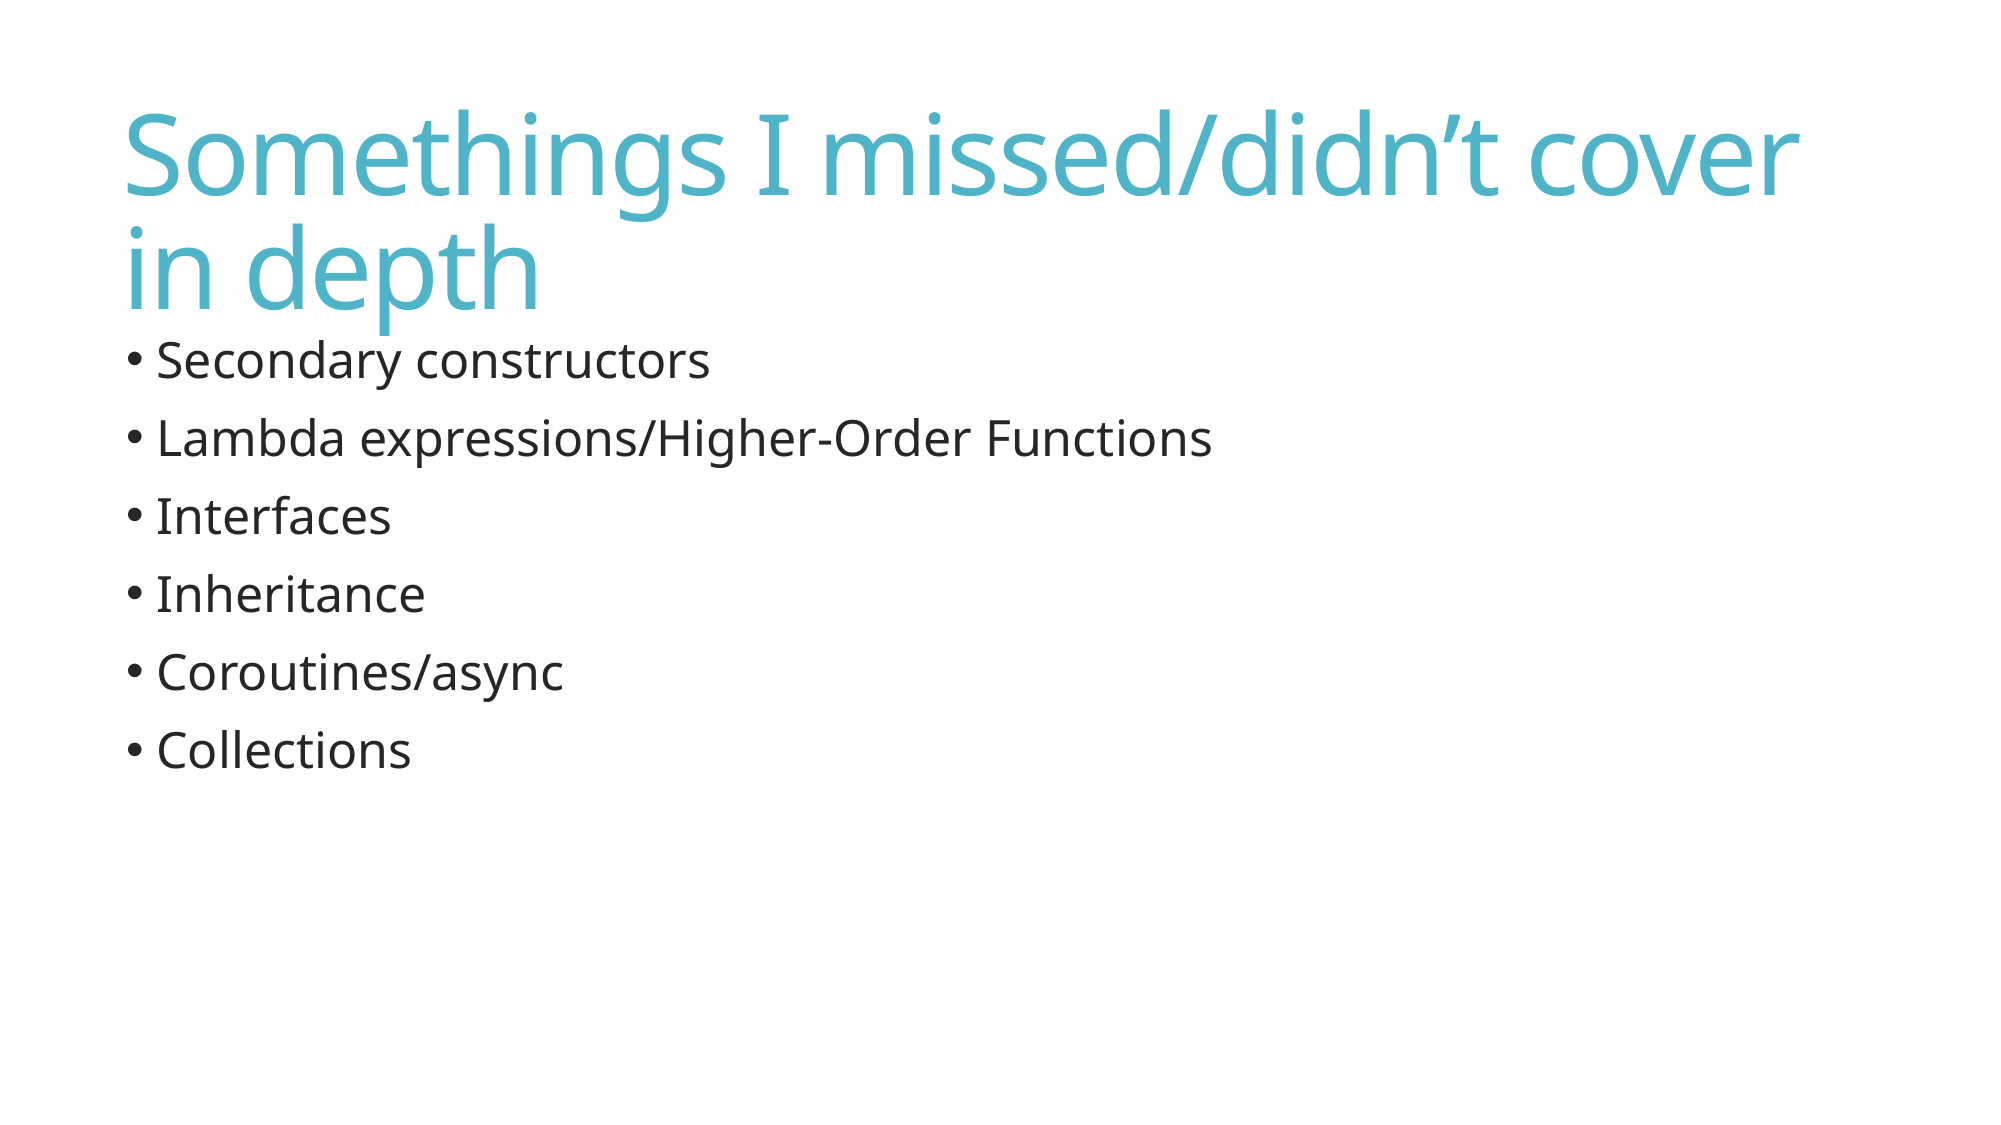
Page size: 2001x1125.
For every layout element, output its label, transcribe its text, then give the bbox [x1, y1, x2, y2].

title Somethings I missed/didn’t cover in depth [107, 81, 1875, 354]
list Secondary constructors Lambda expressions/Higher-Order Functions Interfaces Inheritance Coroutines/async Collections [111, 329, 1876, 948]
